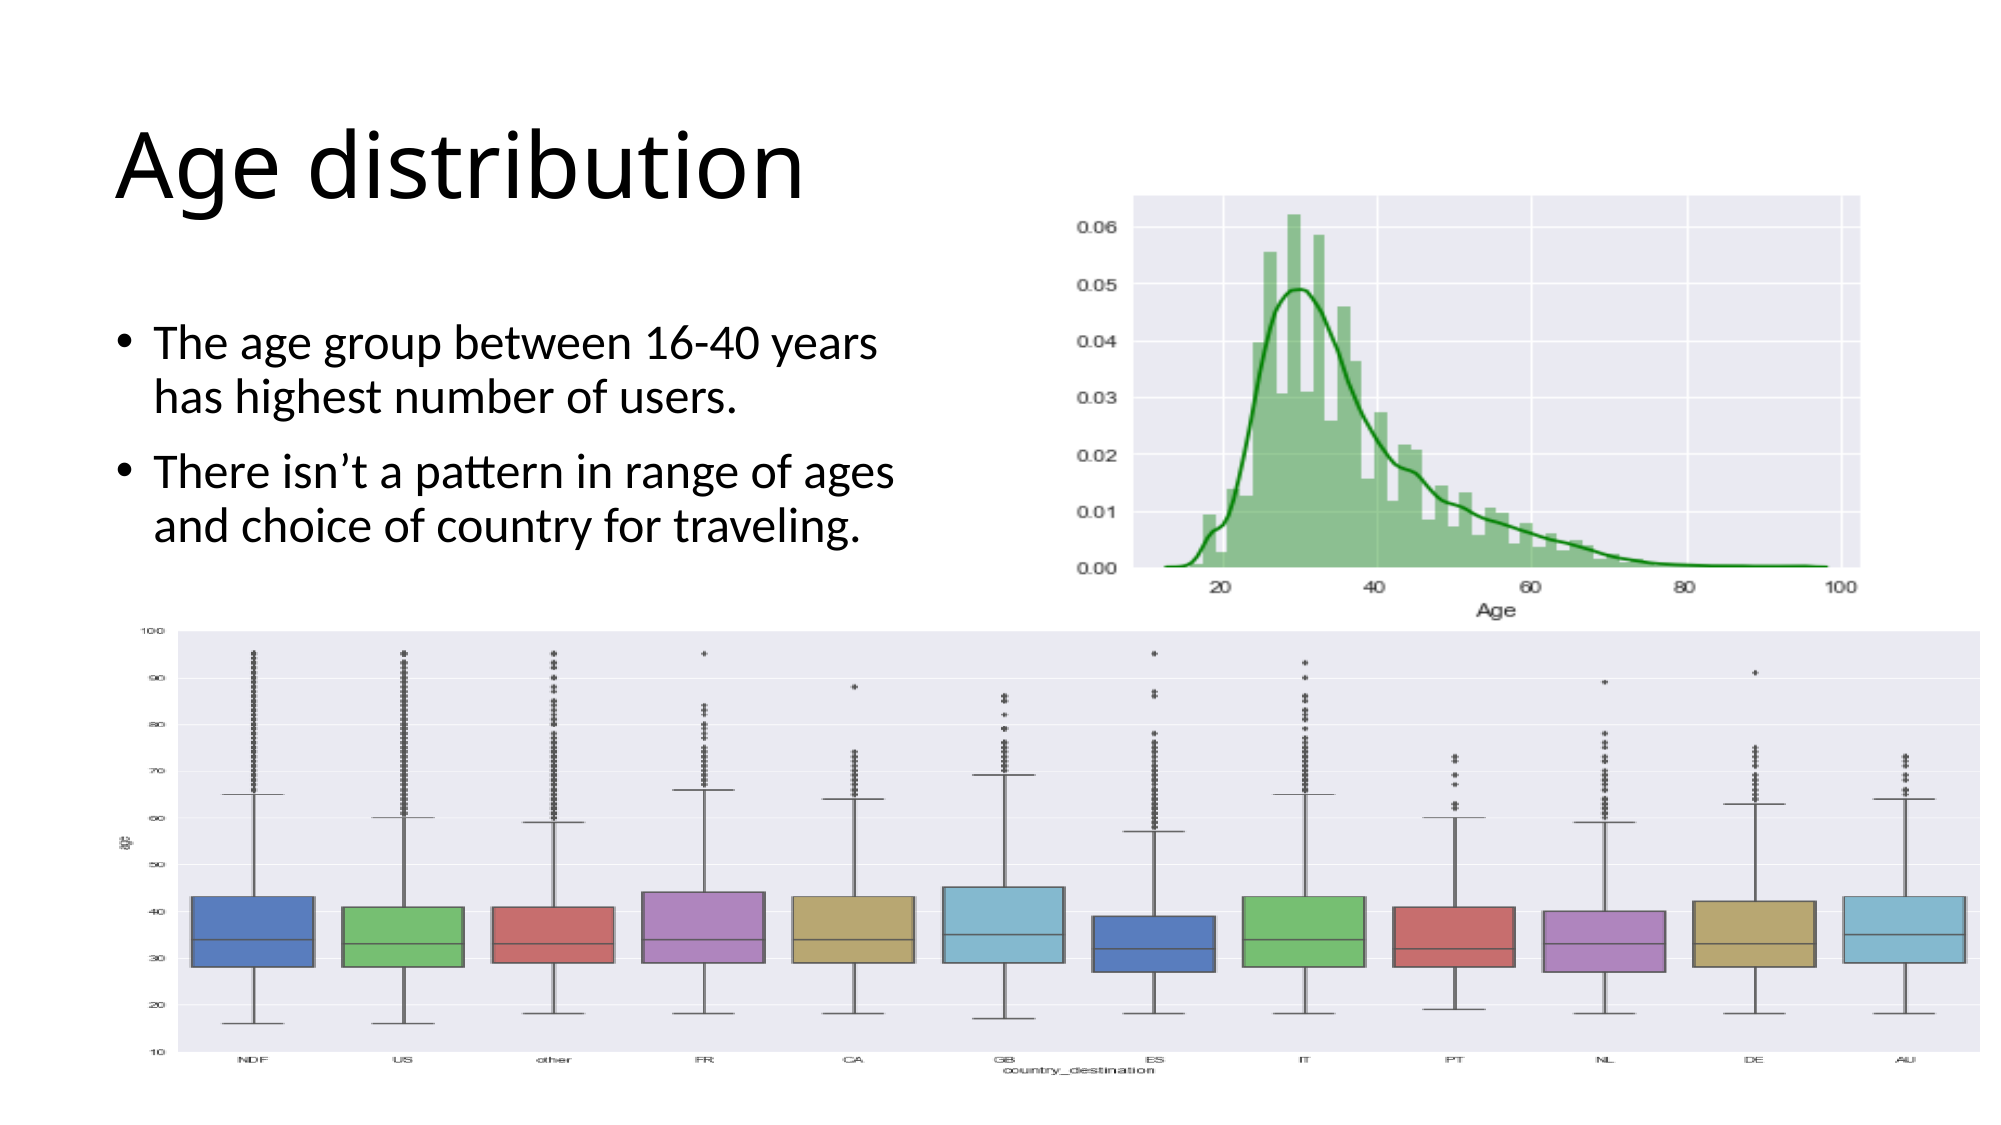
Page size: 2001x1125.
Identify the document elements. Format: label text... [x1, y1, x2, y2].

picture [100, 624, 1980, 1079]
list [1056, 184, 1863, 624]
title Age distribution [100, 59, 1826, 278]
list The age group between 16-40 years has highest number of users. There isn’t a pattern in range of ages and choice of country for traveling. [100, 308, 951, 624]
